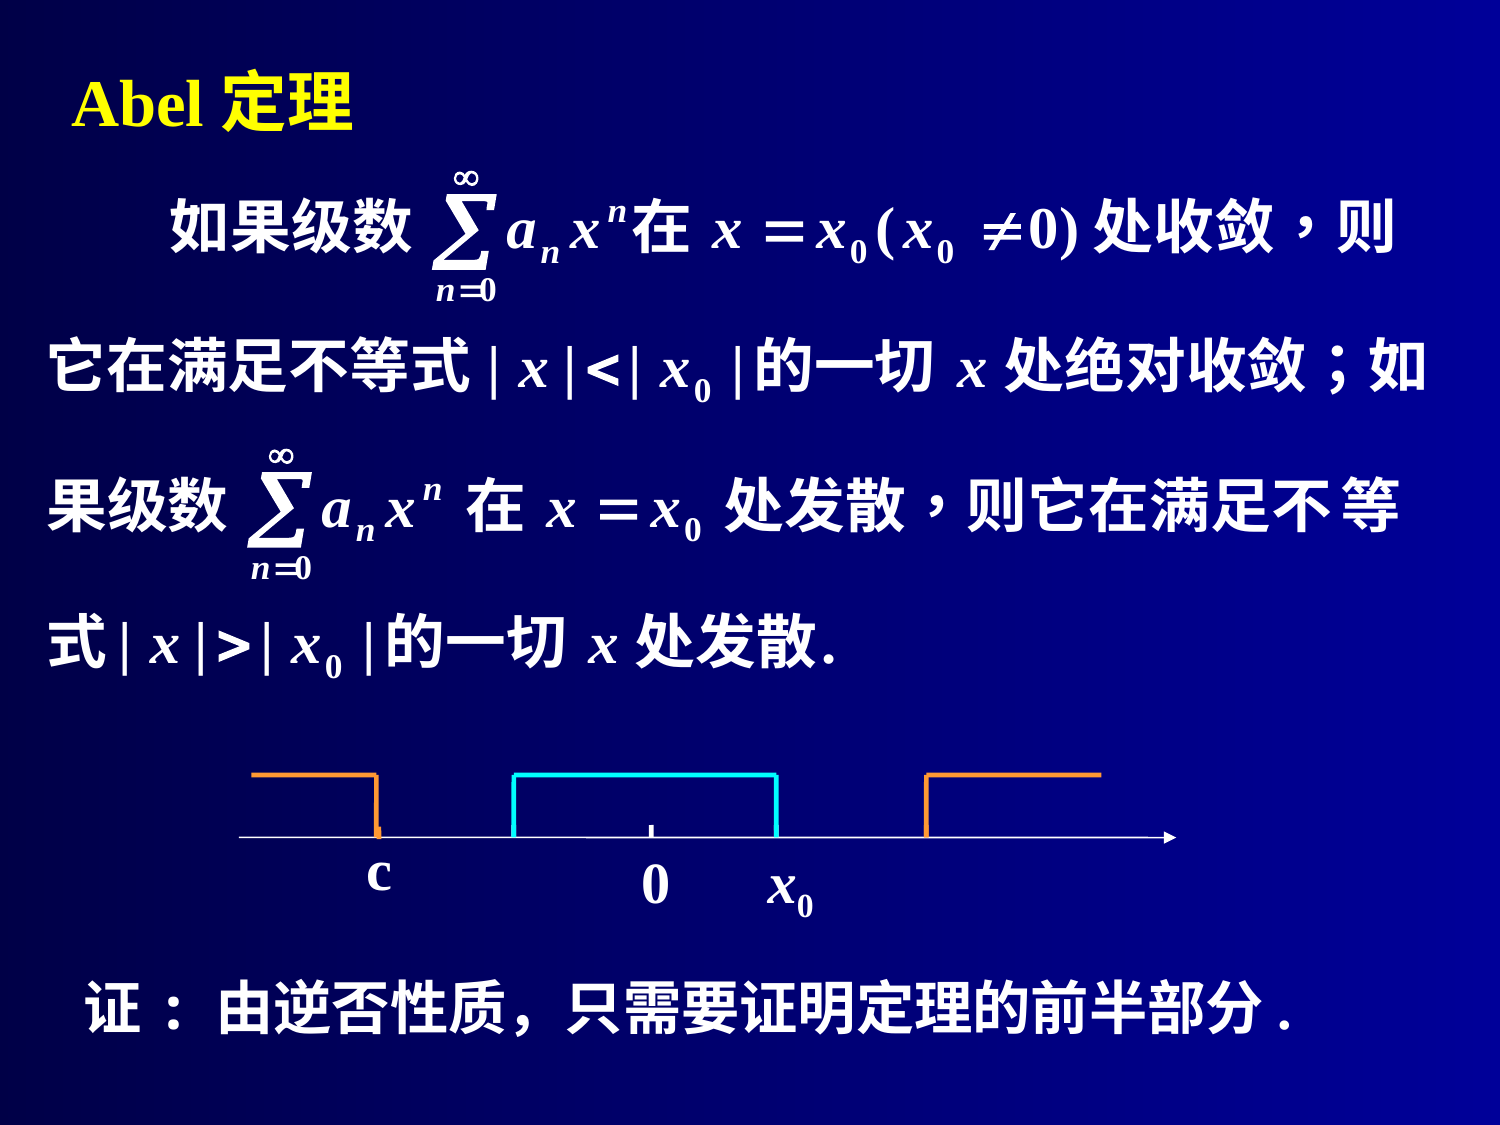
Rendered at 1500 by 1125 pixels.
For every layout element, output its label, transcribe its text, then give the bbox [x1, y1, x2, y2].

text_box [238, 824, 1177, 923]
text_box 证: [68, 964, 200, 1049]
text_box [926, 774, 1102, 838]
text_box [251, 774, 377, 838]
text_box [40, 148, 1448, 693]
title Abel定理 [37, 49, 388, 150]
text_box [350, 824, 408, 911]
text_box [513, 774, 777, 838]
text_box 由逆否性质，只需要证明定理的前半部分. [200, 964, 1308, 1049]
